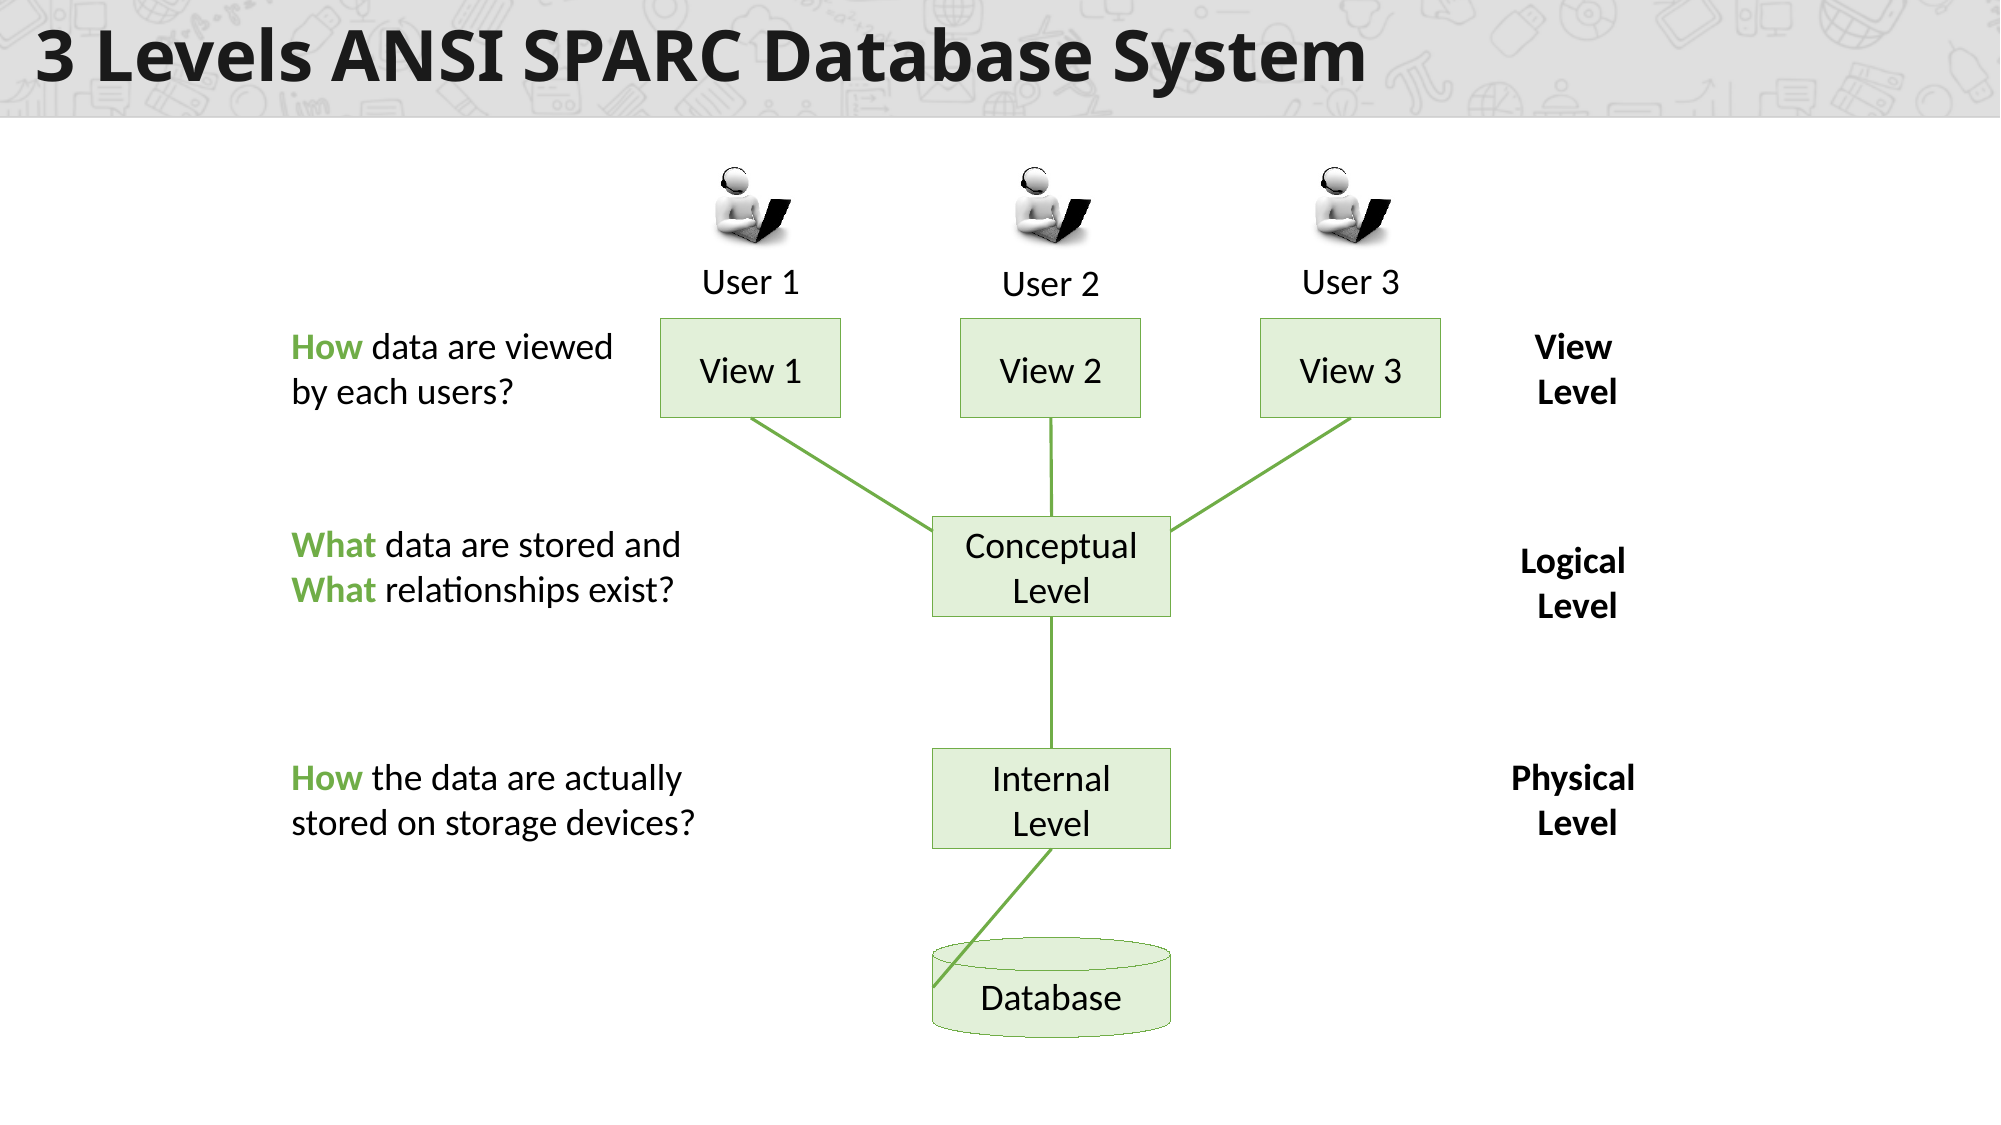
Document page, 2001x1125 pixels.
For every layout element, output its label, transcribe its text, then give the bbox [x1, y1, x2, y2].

text_box How the data are actually stored on storage devices? [276, 745, 740, 851]
text_box What data are stored and What relationships exist? [276, 513, 740, 618]
picture [707, 162, 795, 250]
text_box View 3 [1260, 318, 1441, 418]
text_box User 1 [675, 249, 826, 310]
text_box User 2 [975, 251, 1126, 312]
picture [1007, 162, 1095, 250]
text_box Logical Level [1495, 528, 1661, 633]
text_box View 1 [660, 318, 841, 418]
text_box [1170, 418, 1351, 532]
text_box User 3 [1275, 249, 1426, 310]
text_box View 2 [960, 318, 1141, 418]
title 3 Levels ANSI SPARC Database System [0, 0, 2000, 117]
text_box How data are viewed by each users? [276, 314, 633, 420]
text_box Physical Level [1495, 745, 1661, 851]
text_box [750, 418, 933, 532]
text_box View Level [1495, 314, 1661, 420]
text_box Database [932, 937, 1171, 1038]
picture [1307, 162, 1395, 250]
text_box Internal Level [932, 748, 1171, 849]
text_box Conceptual Level [932, 516, 1171, 617]
